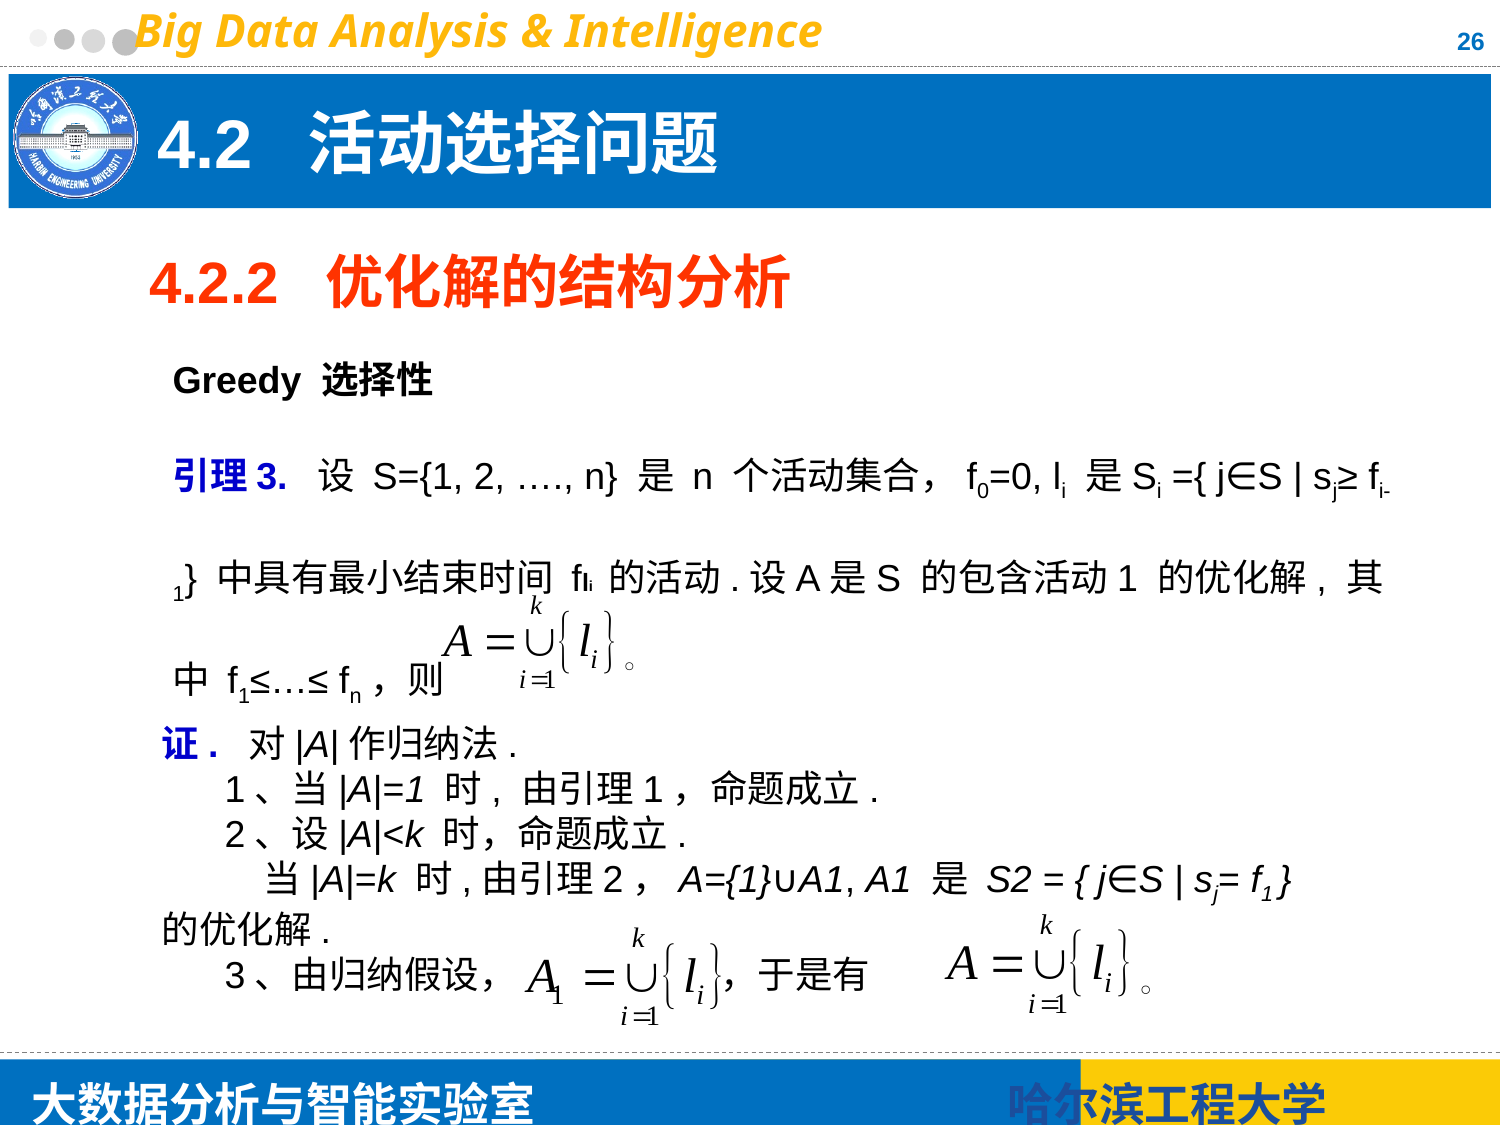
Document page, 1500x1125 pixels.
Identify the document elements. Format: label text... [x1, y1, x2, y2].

title 4.2 活动选择问题 [142, 76, 806, 207]
slide_number 26 [1149, 10, 1500, 71]
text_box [146, 712, 1348, 1089]
text_box 4.2.2 优化解的结构分析 [134, 237, 807, 323]
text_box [157, 302, 1409, 699]
